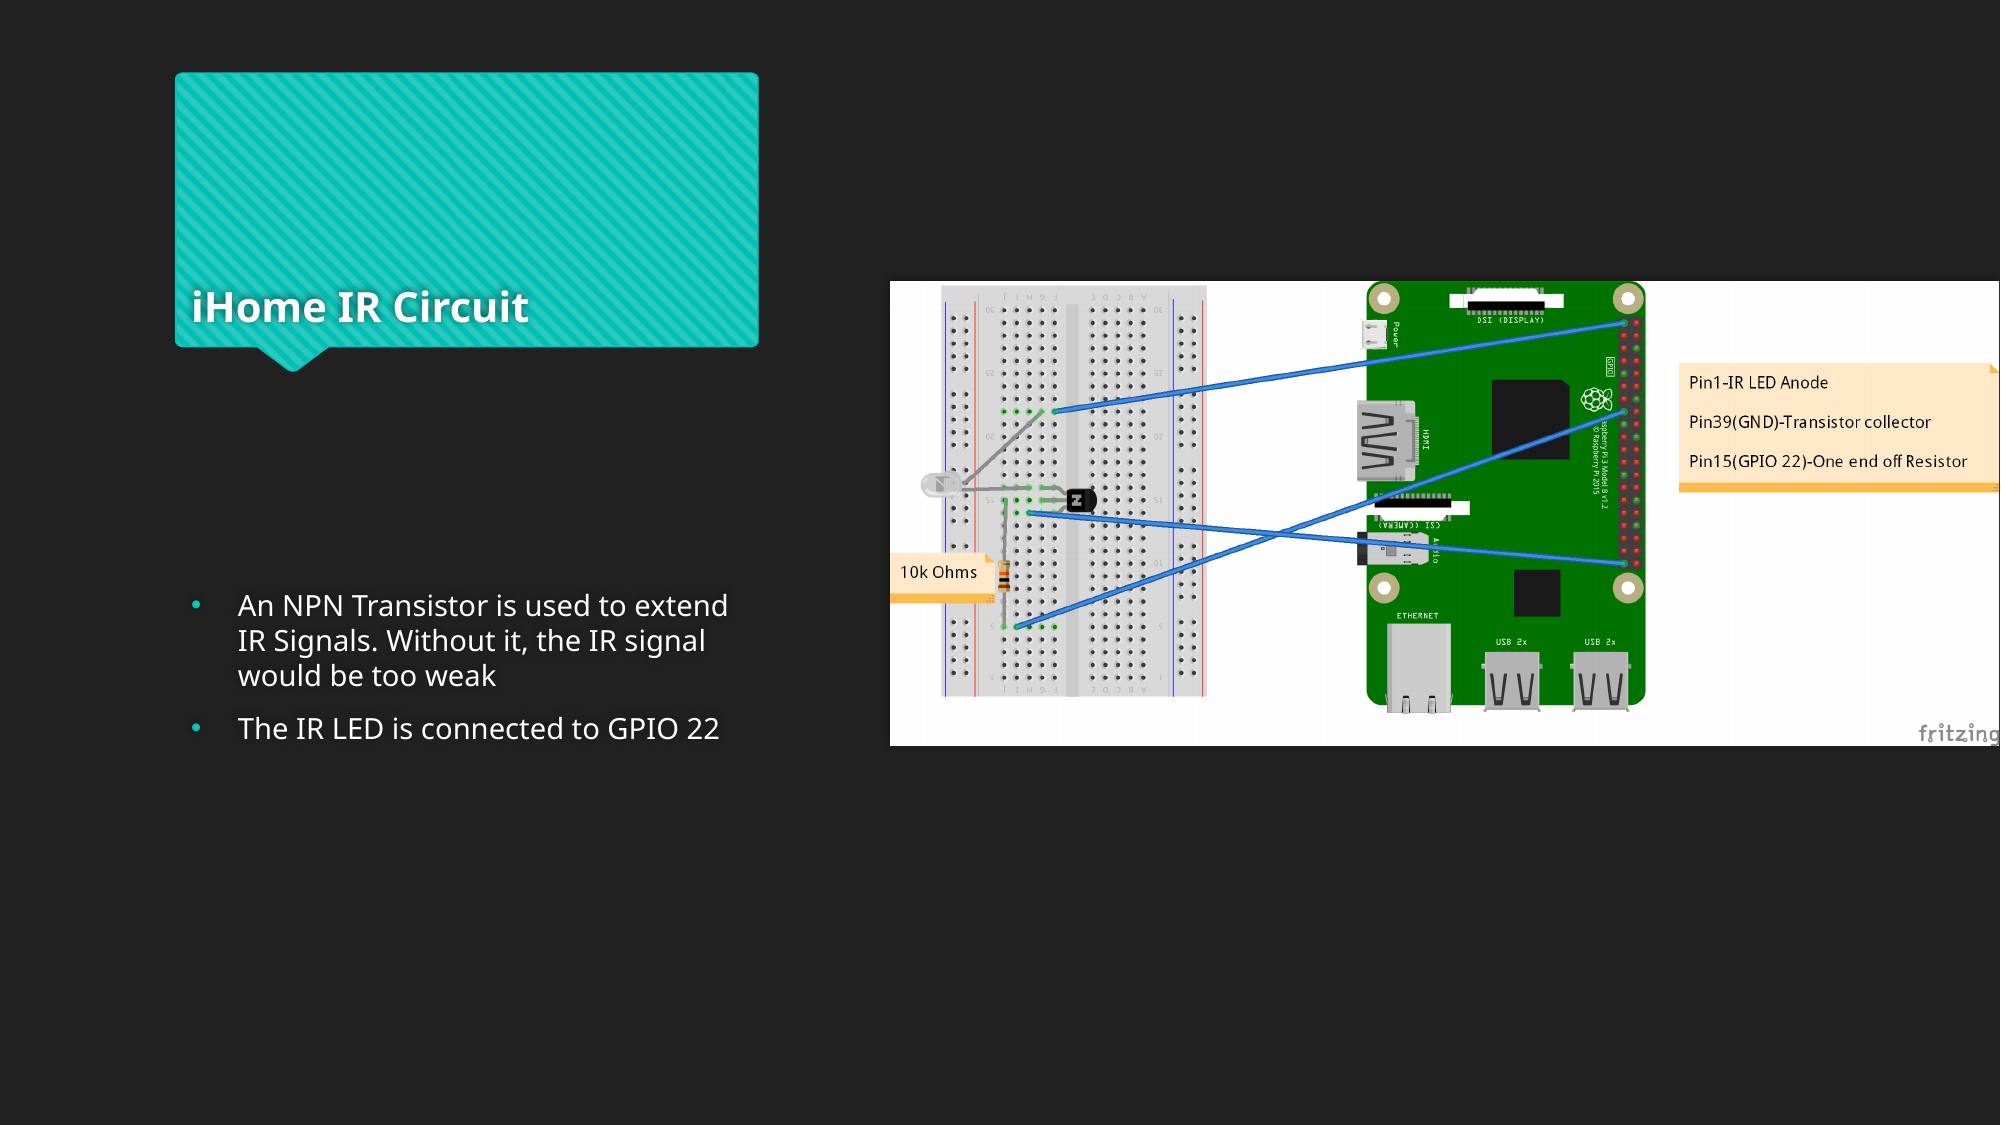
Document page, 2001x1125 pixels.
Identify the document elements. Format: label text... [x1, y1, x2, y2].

title iHome IR Circuit [176, 73, 758, 339]
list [889, 281, 2000, 746]
list An NPN Transistor is used to extend IR Signals. Without it, the IR signal would be too weak The IR LED is connected to GPIO 22 [176, 370, 758, 962]
